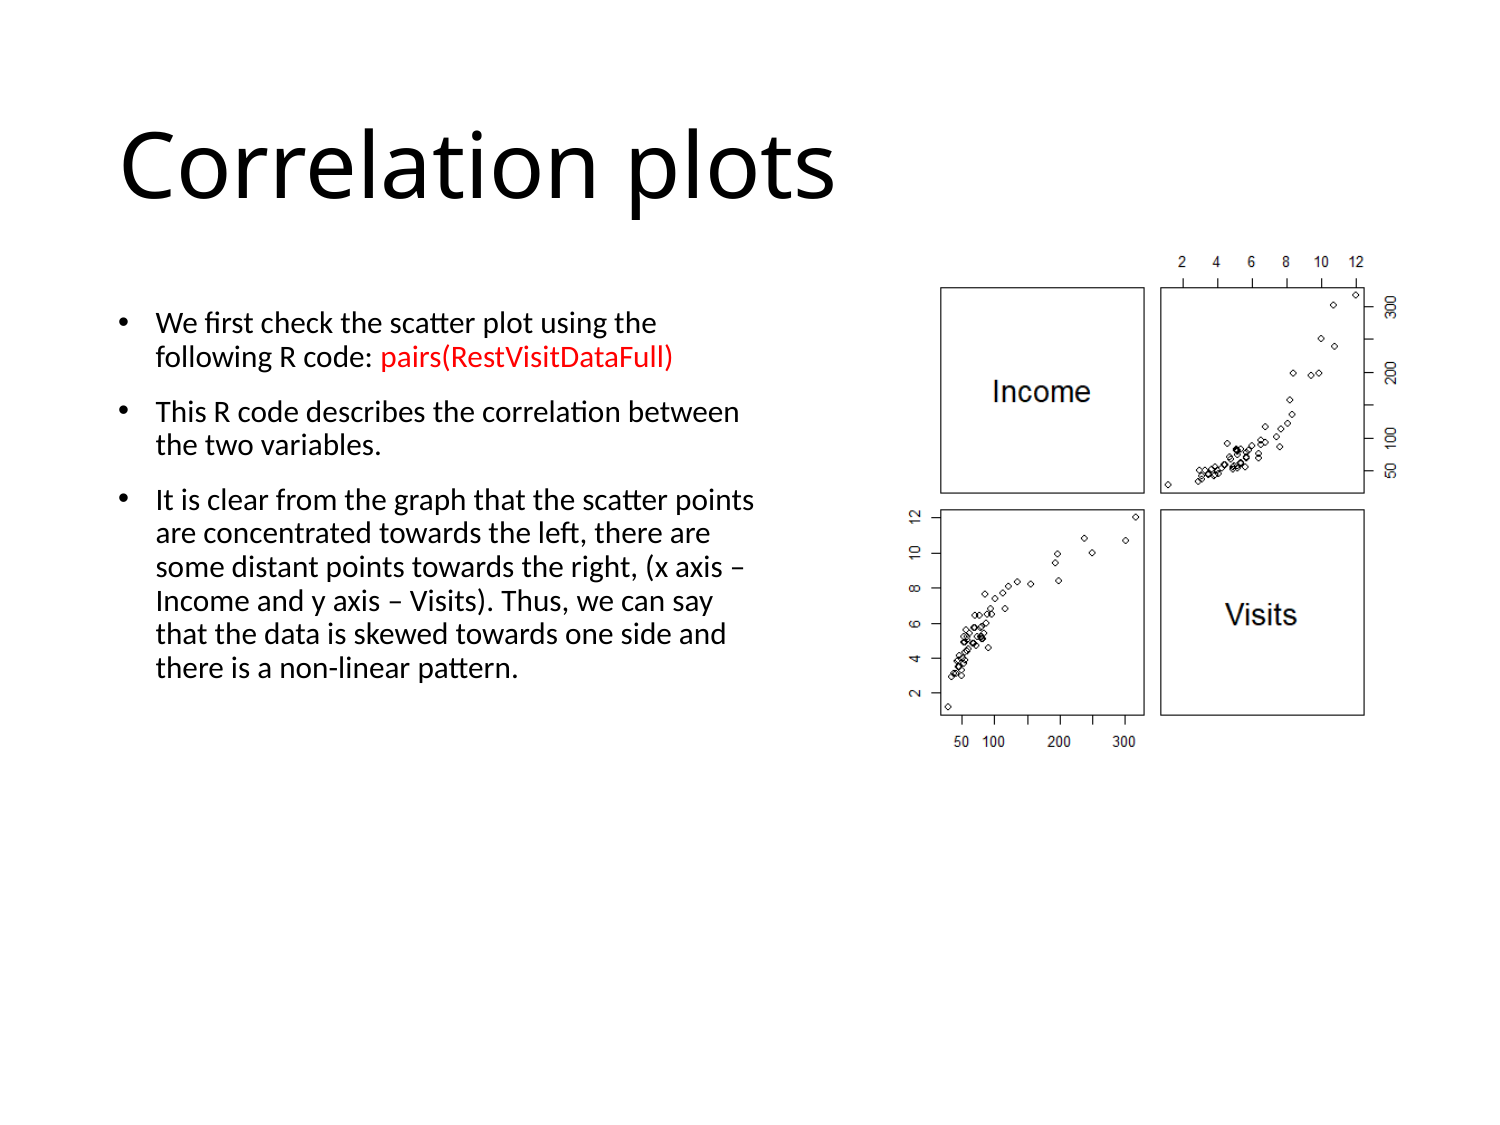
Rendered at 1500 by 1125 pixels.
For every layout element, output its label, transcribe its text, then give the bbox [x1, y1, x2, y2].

title Correlation plots [103, 59, 1397, 278]
picture [861, 208, 1444, 795]
list We first check the scatter plot using the following R code: pairs(RestVisitDataFull) This R code describes the correlation between the two variables. It is clear from the graph that the scatter points are concentrated towards the left, there are some distant points towards the right, (x axis – Income and y axis – Visits). Thus, we can say that the data is skewed towards one side and there is a non-linear pattern. [103, 299, 775, 950]
text_box [725, 537, 775, 588]
